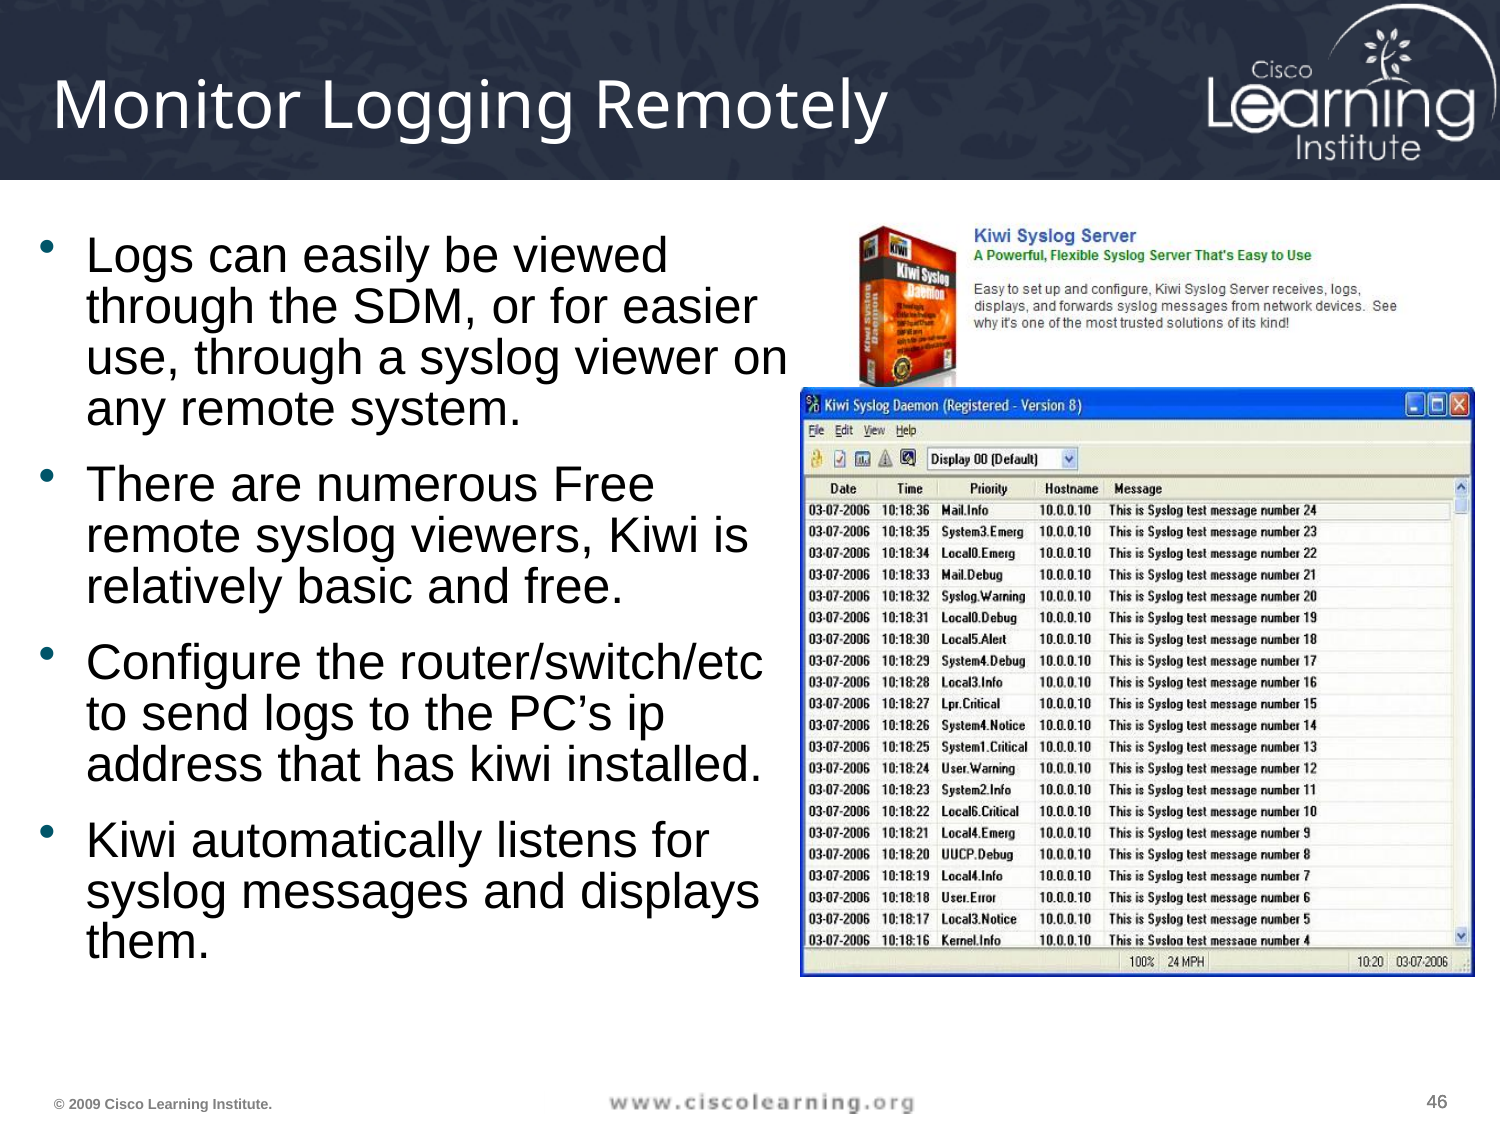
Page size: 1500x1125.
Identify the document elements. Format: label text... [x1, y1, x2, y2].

picture [0, 0, 1500, 180]
list Logs can easily be viewed through the SDM, or for easier use, through a syslog viewer on any remote system. There are numerous Free remote syslog viewers, Kiwi is relatively basic and free. Configure the router/switch/etc to send logs to the PC’s ip address that has kiwi installed. Kiwi automatically listens for syslog messages and displays them. [24, 224, 813, 988]
title Monitor Logging Remotely [37, 12, 1438, 150]
picture [543, 1091, 1013, 1114]
picture [799, 187, 1476, 977]
